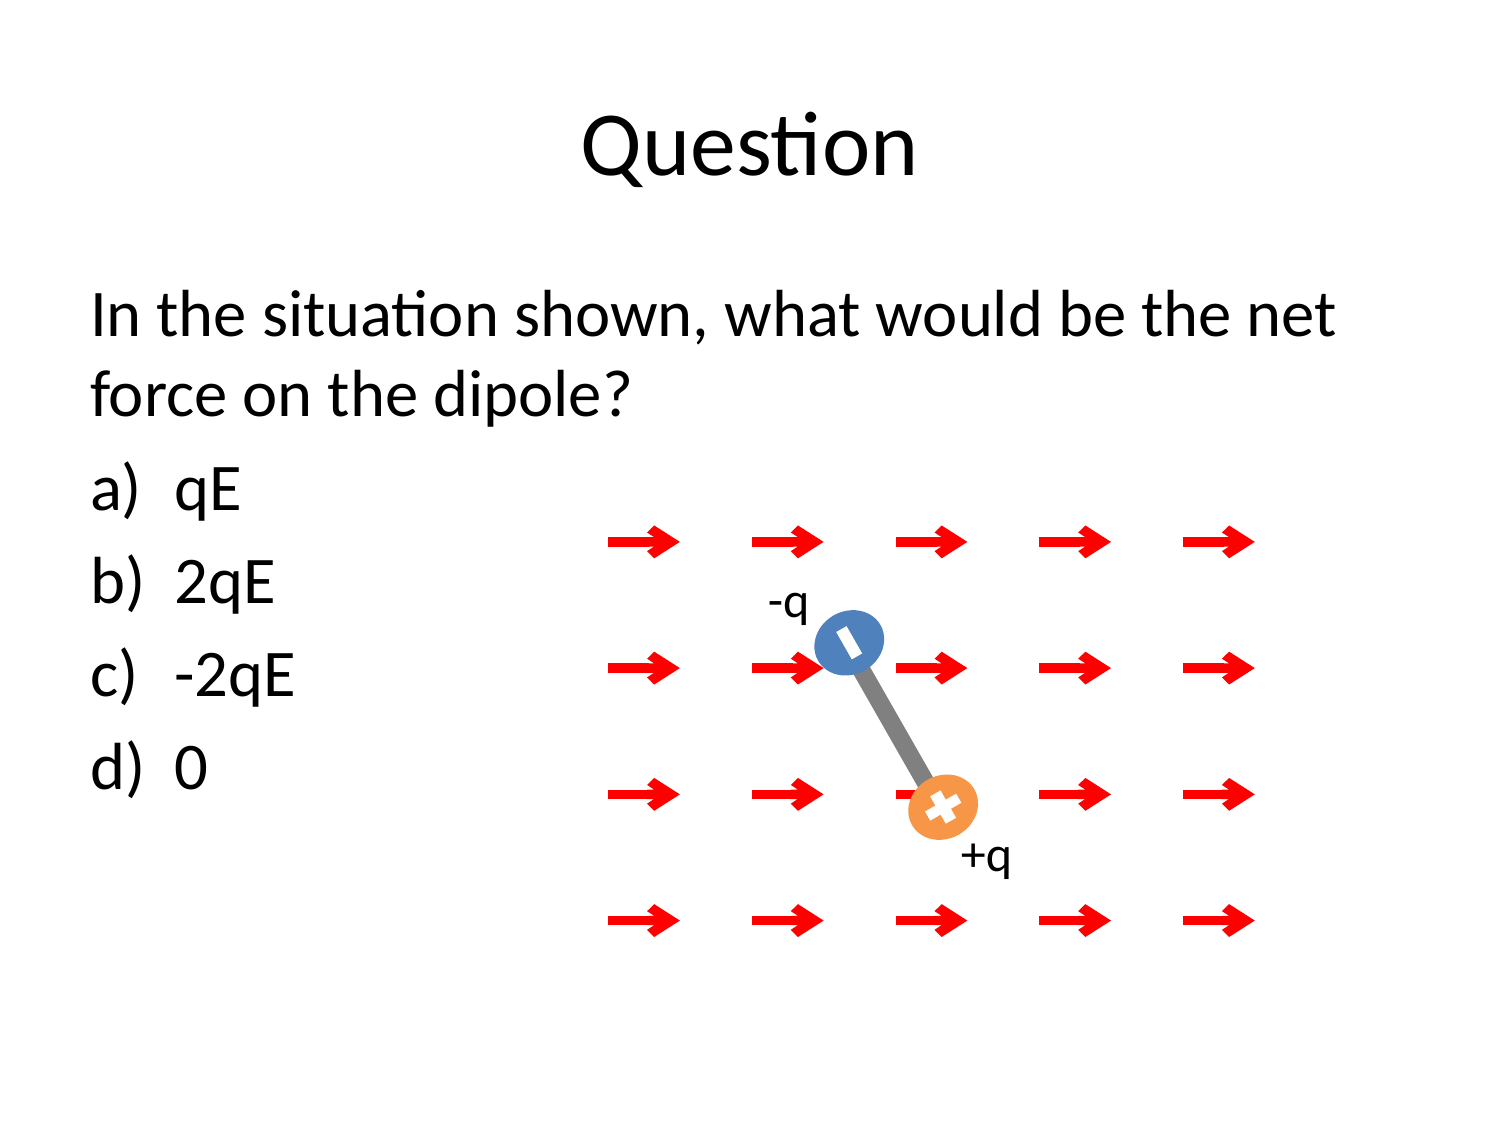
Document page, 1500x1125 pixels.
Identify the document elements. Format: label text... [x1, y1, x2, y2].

text_box +q [946, 813, 1027, 889]
list In the situation shown, what would be the net force on the dipole? qE 2qE -2qE 0 [75, 262, 1425, 1005]
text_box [769, 688, 1023, 762]
title Question [75, 45, 1425, 233]
text_box -q [753, 559, 825, 635]
